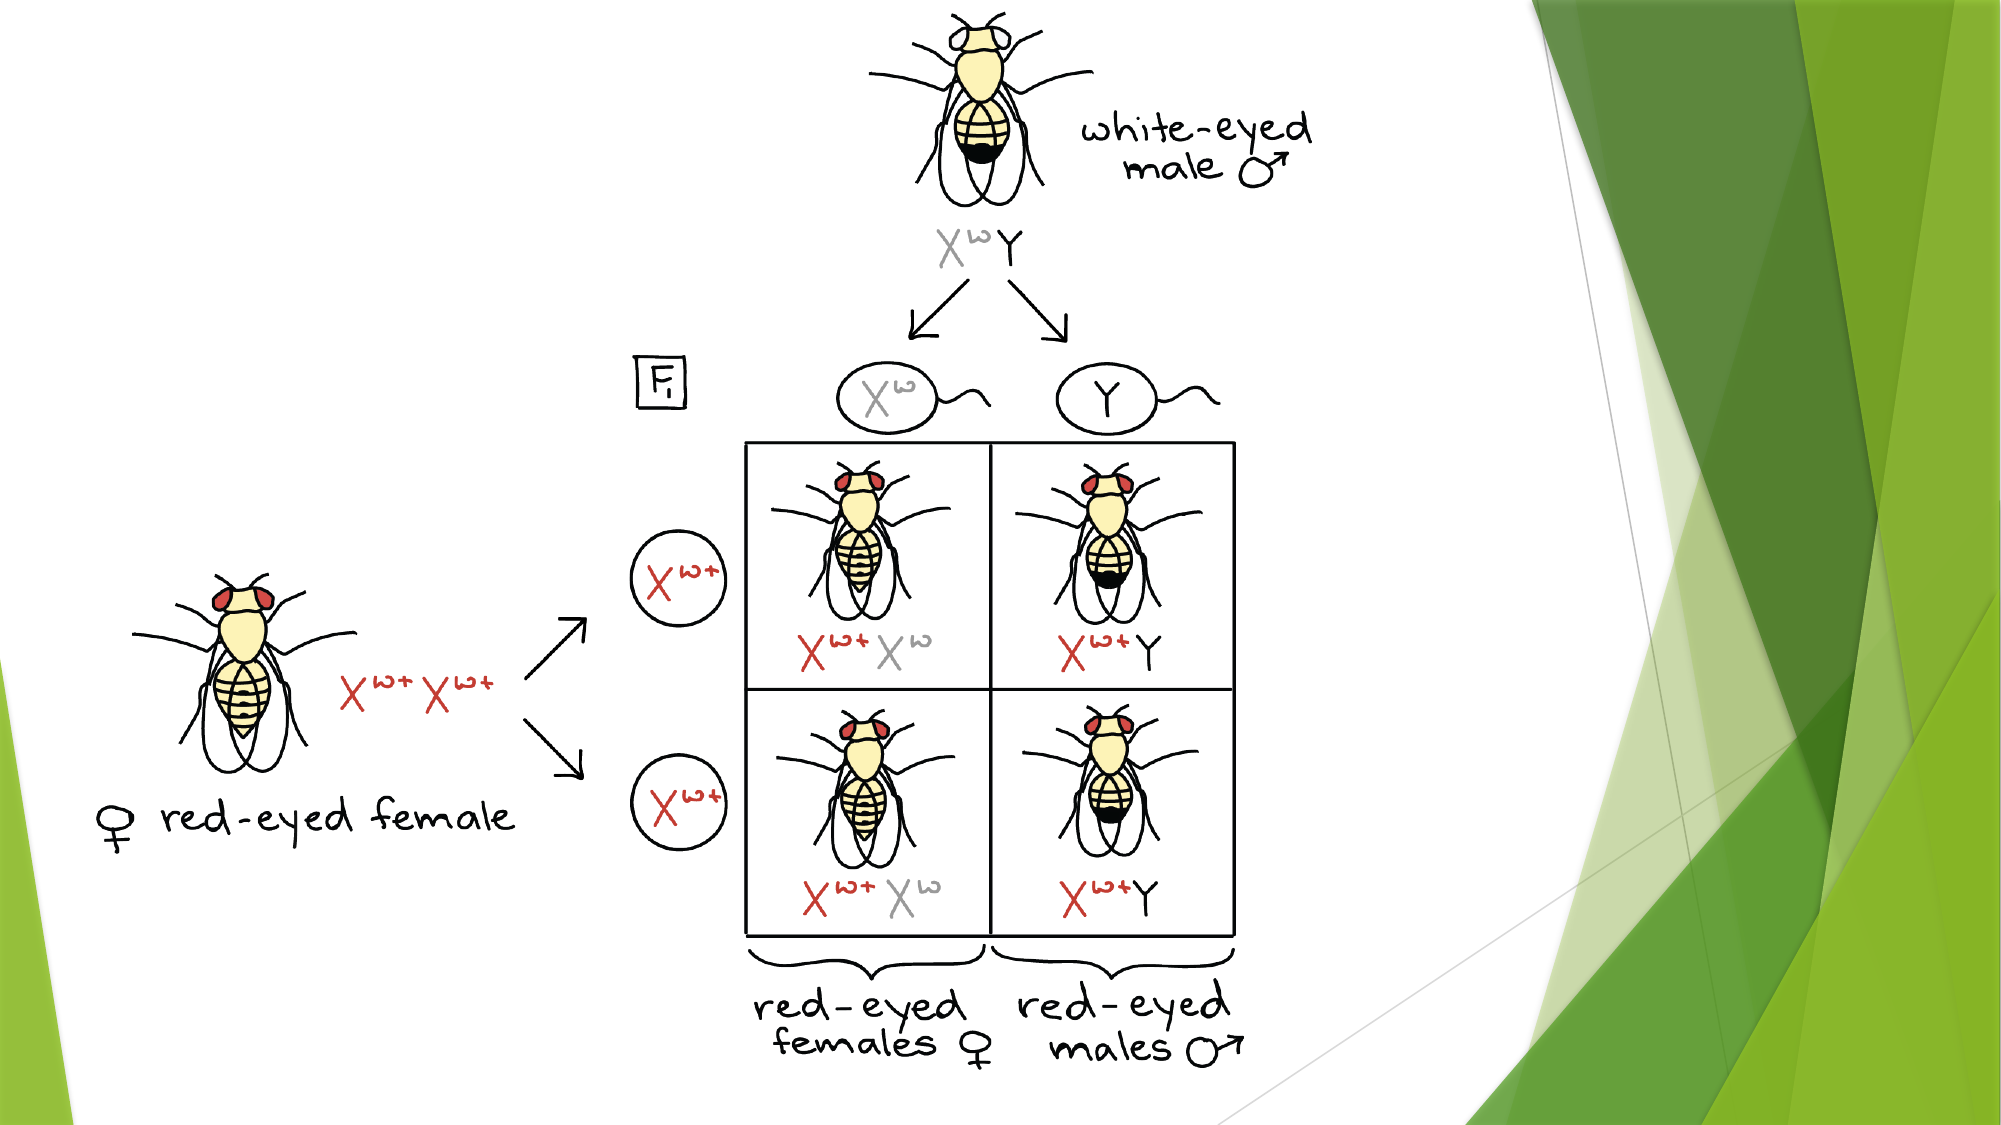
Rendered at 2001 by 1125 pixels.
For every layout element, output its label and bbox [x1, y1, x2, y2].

picture [54, 0, 1590, 1101]
